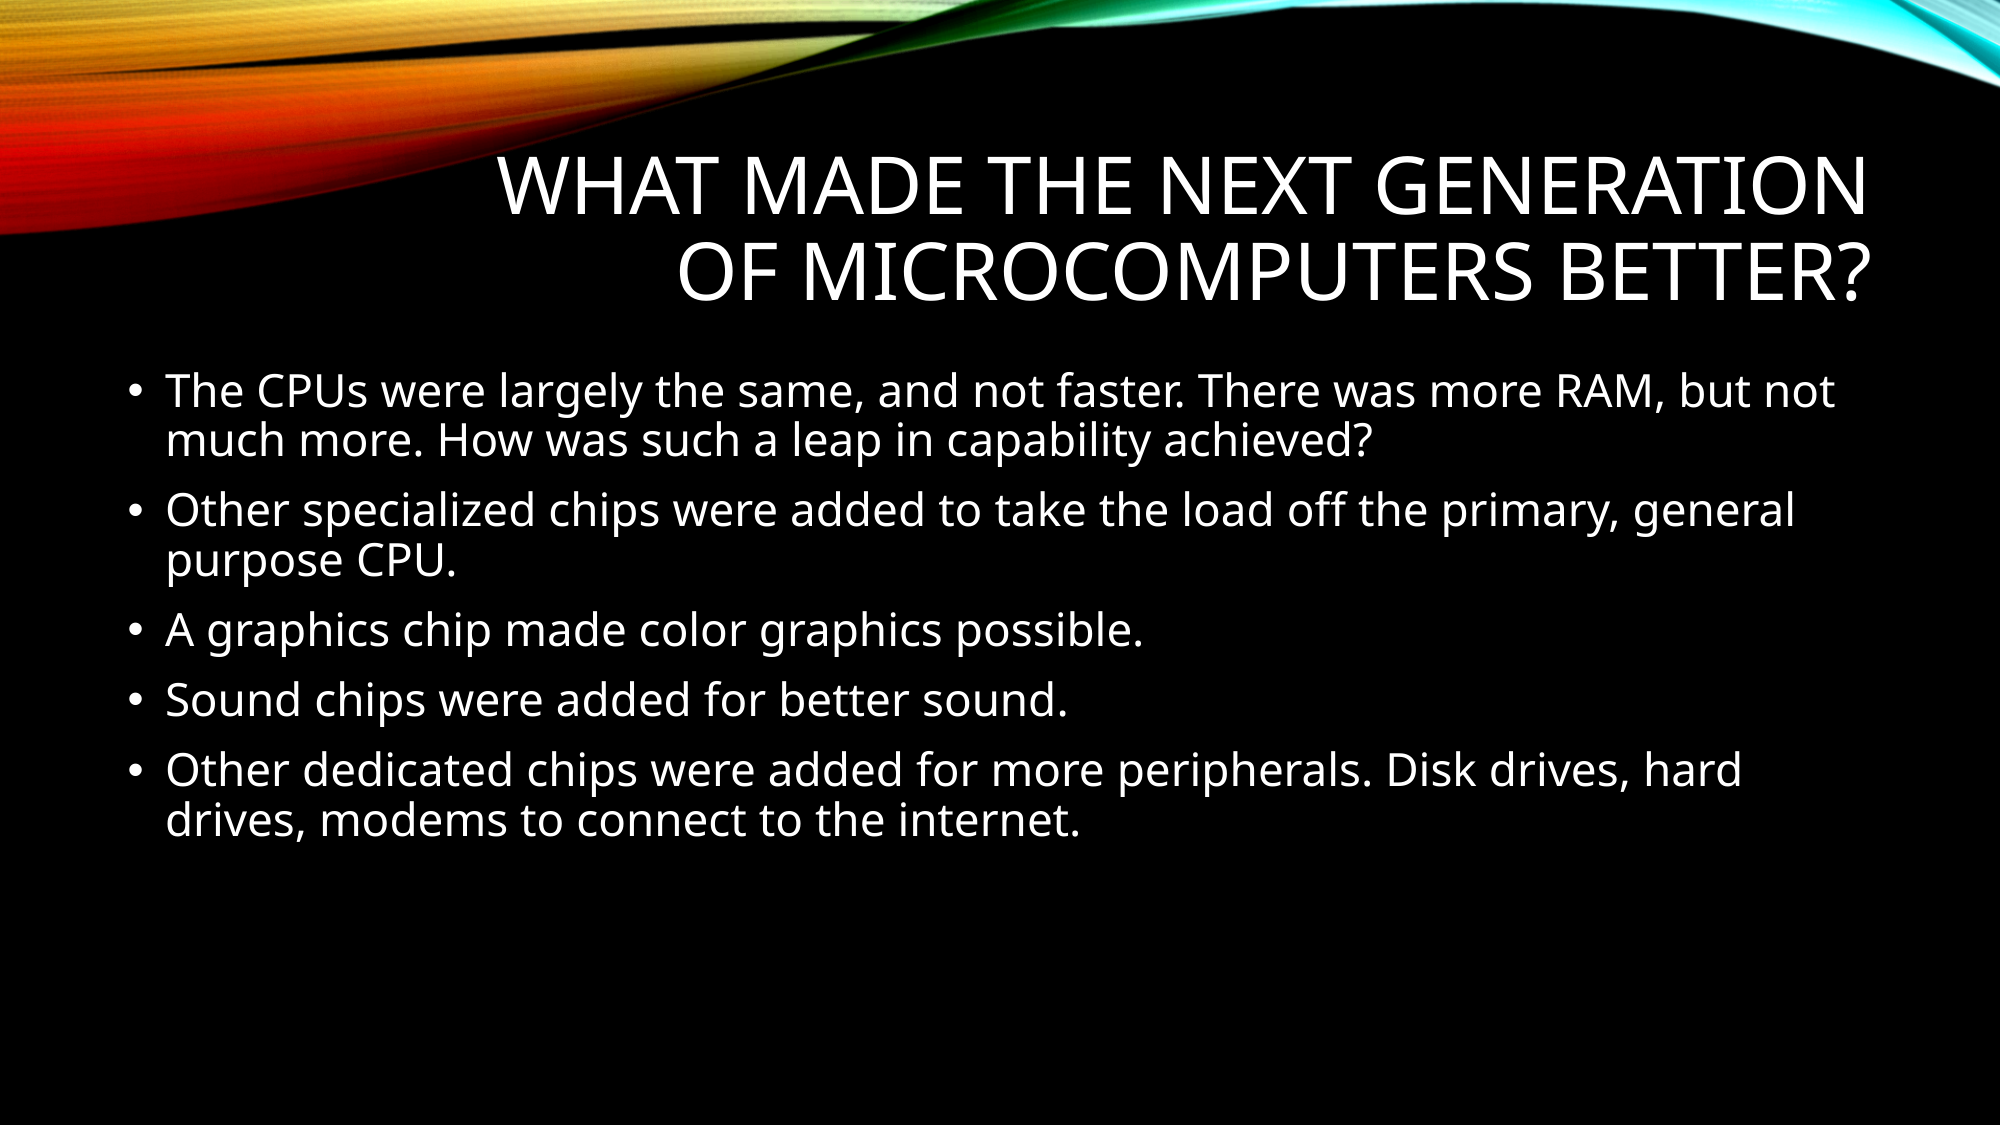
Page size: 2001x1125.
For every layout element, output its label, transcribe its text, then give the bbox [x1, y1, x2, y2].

title What made the next generation of Microcomputers better? [474, 125, 1888, 338]
list The CPUs were largely the same, and not faster. There was more RAM, but not much more. How was such a leap in capability achieved? Other specialized chips were added to take the load off the primary, general purpose CPU. A graphics chip made color graphics possible. Sound chips were added for better sound. Other dedicated chips were added for more peripherals. Disk drives, hard drives, modems to connect to the internet. [112, 360, 1888, 1021]
picture [0, 0, 2000, 237]
